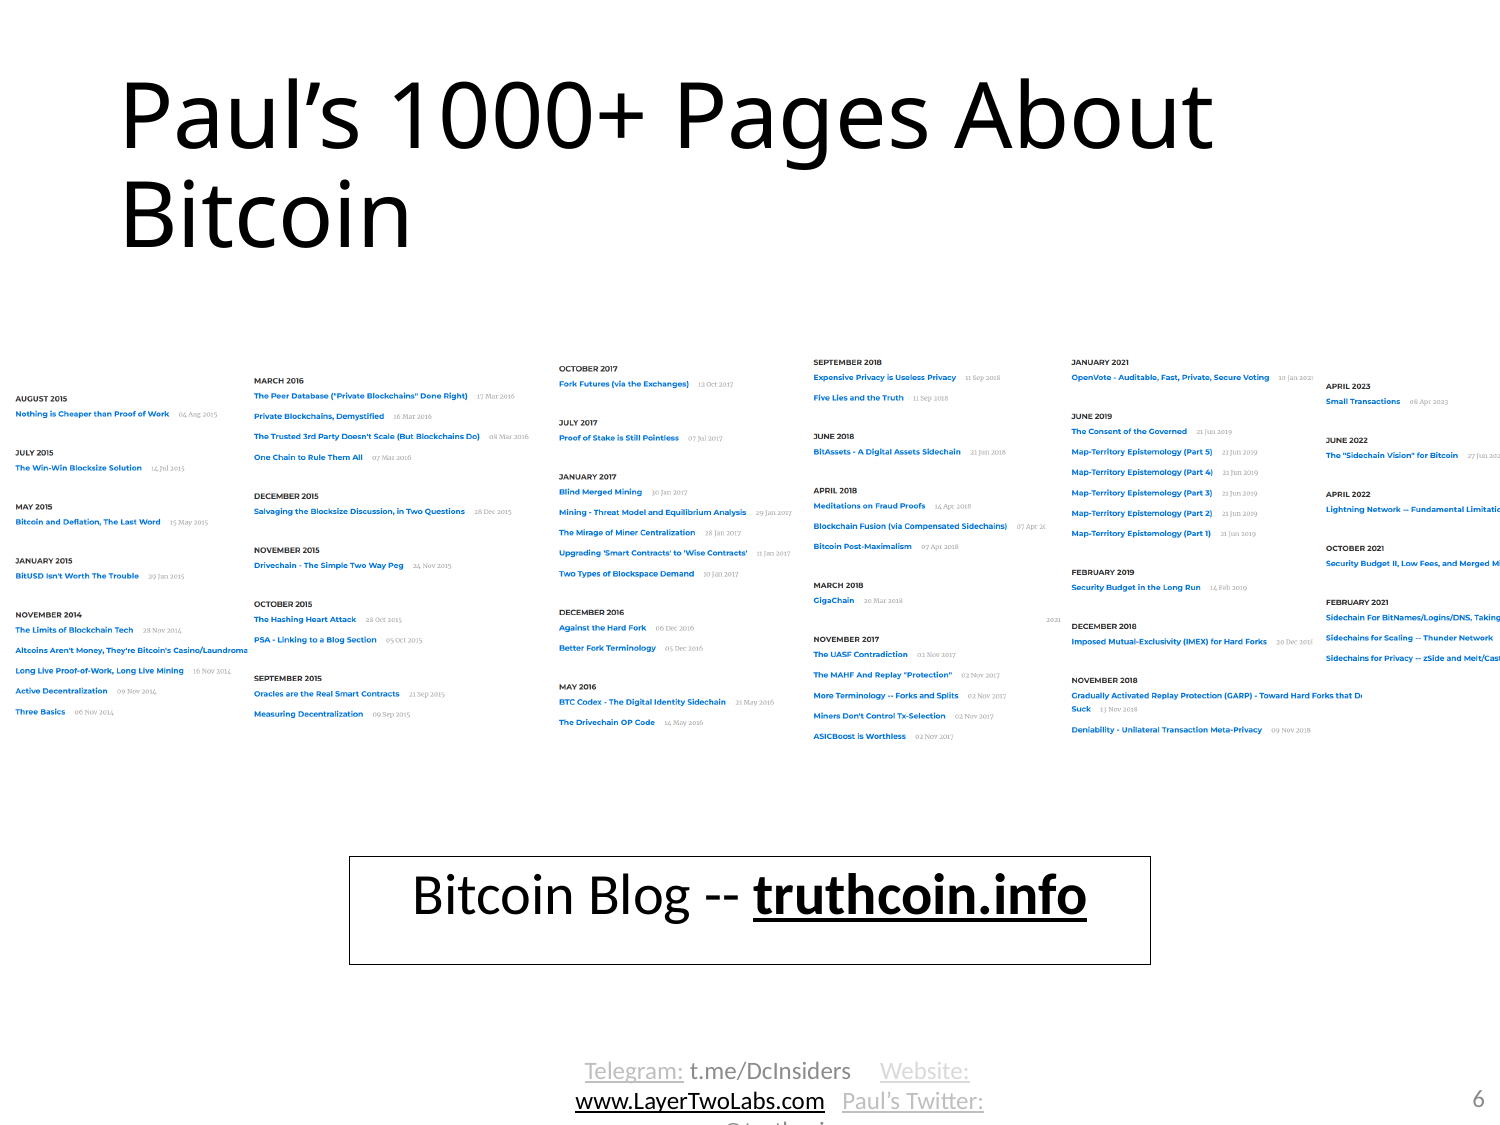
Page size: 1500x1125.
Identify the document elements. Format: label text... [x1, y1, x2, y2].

slide_number 6 [1162, 1068, 1500, 1125]
footer Telegram: t.me/DcInsiders Website: www.LayerTwoLabs.com Paul’s Twitter: @truthcoin [526, 1069, 1034, 1125]
title Paul’s 1000+ Pages About Bitcoin [103, 59, 1397, 278]
picture [0, 312, 1500, 753]
list Bitcoin Blog -- truthcoin.info [349, 856, 1151, 965]
